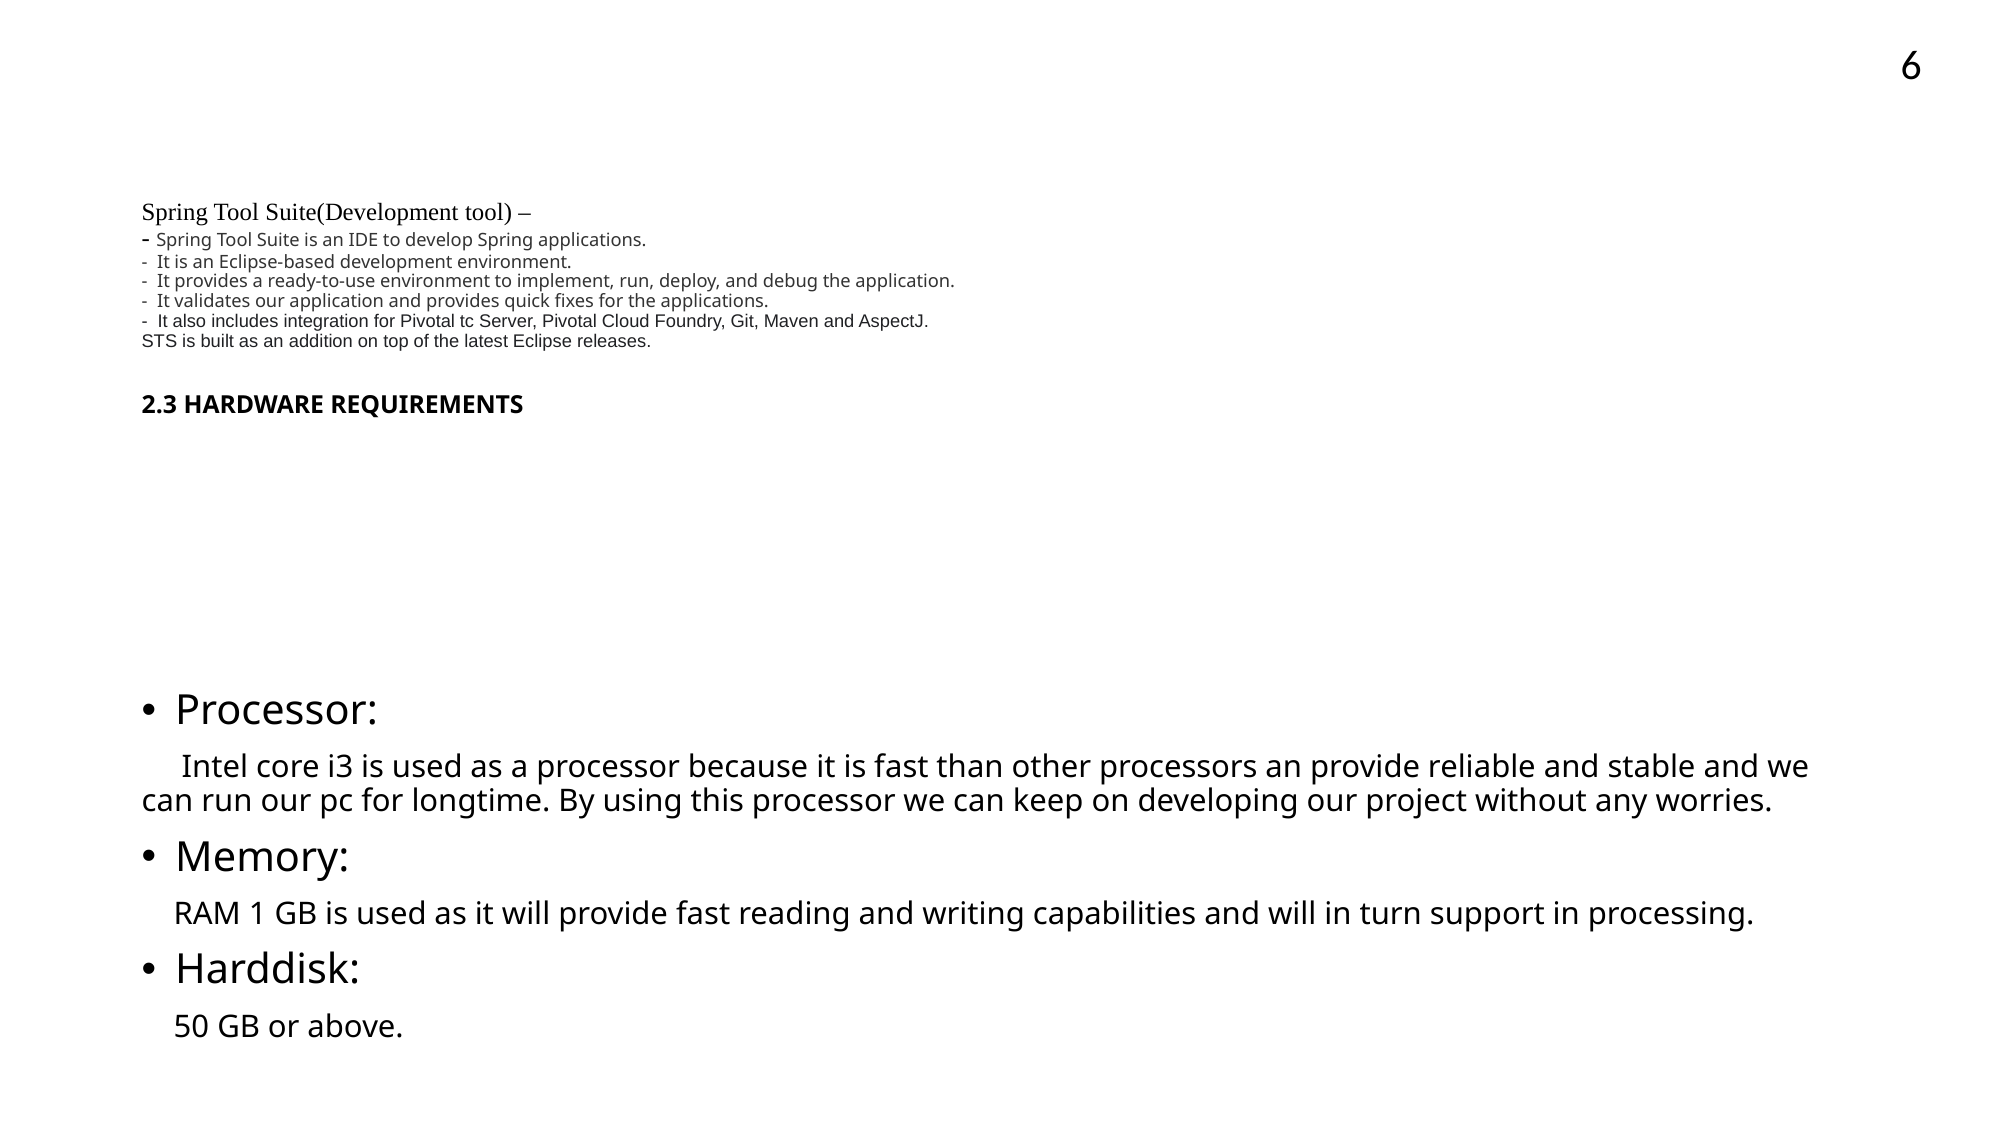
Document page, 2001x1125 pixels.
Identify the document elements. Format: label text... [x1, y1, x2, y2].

title Spring Tool Suite(Development tool) – - Spring Tool Suite is an IDE to develop Spring applications. - It is an Eclipse-based development environment. - It provides a ready-to-use environment to implement, run, deploy, and debug the application. - It validates our application and provides quick fixes for the applications. - It also includes integration for Pivotal tc Server, Pivotal Cloud Foundry, Git, Maven and AspectJ. STS is built as an addition on top of the latest Eclipse releases. 2.3 HARDWARE REQUIREMENTS [126, 37, 1863, 643]
list Processor: Intel core i3 is used as a processor because it is fast than other processors an provide reliable and stable and we can run our pc for longtime. By using this processor we can keep on developing our project without any worries. Memory: RAM 1 GB is used as it will provide fast reading and writing capabilities and will in turn support in processing. Harddisk: 50 GB or above. [126, 681, 1838, 1098]
text_box 6 [1885, 30, 1959, 96]
